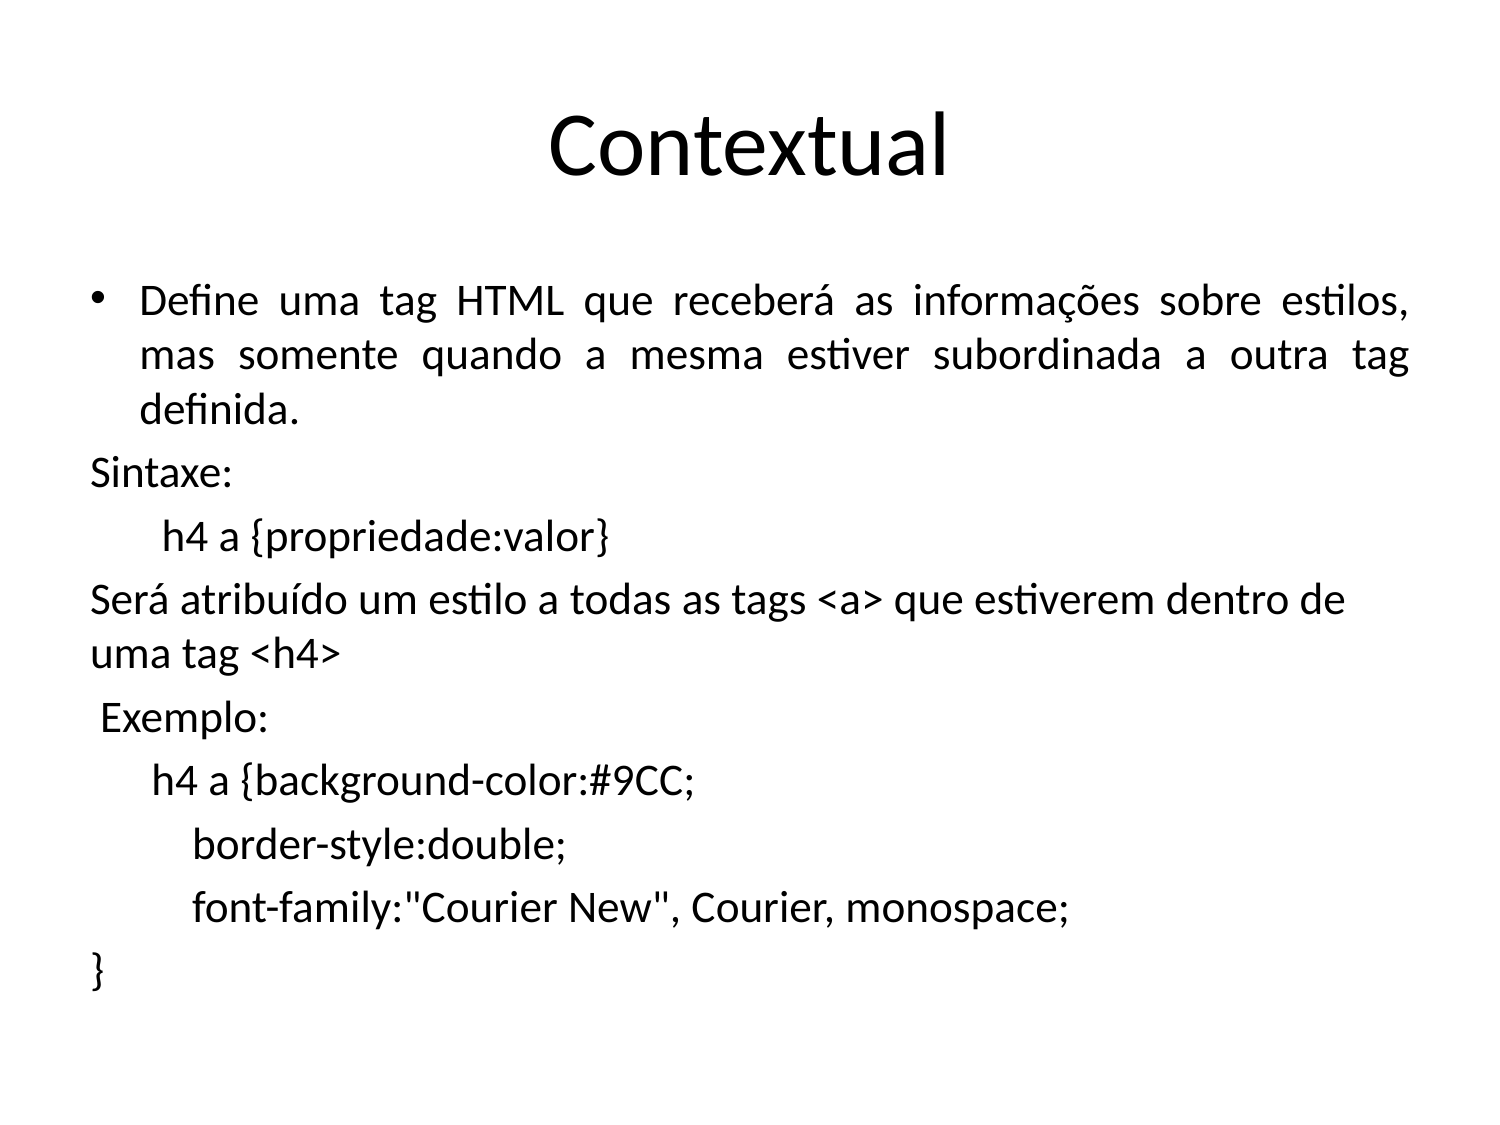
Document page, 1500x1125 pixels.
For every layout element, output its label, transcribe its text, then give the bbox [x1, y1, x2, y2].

list Define uma tag HTML que receberá as informações sobre estilos, mas somente quando a mesma estiver subordinada a outra tag definida. Sintaxe: h4 a {propriedade:valor} Será atribuído um estilo a todas as tags <a> que estiverem dentro de uma tag <h4> Exemplo: h4 a {background-color:#9CC; border-style:double; font-family:"Courier New", Courier, monospace; } [75, 262, 1425, 1005]
title Contextual [75, 45, 1425, 233]
